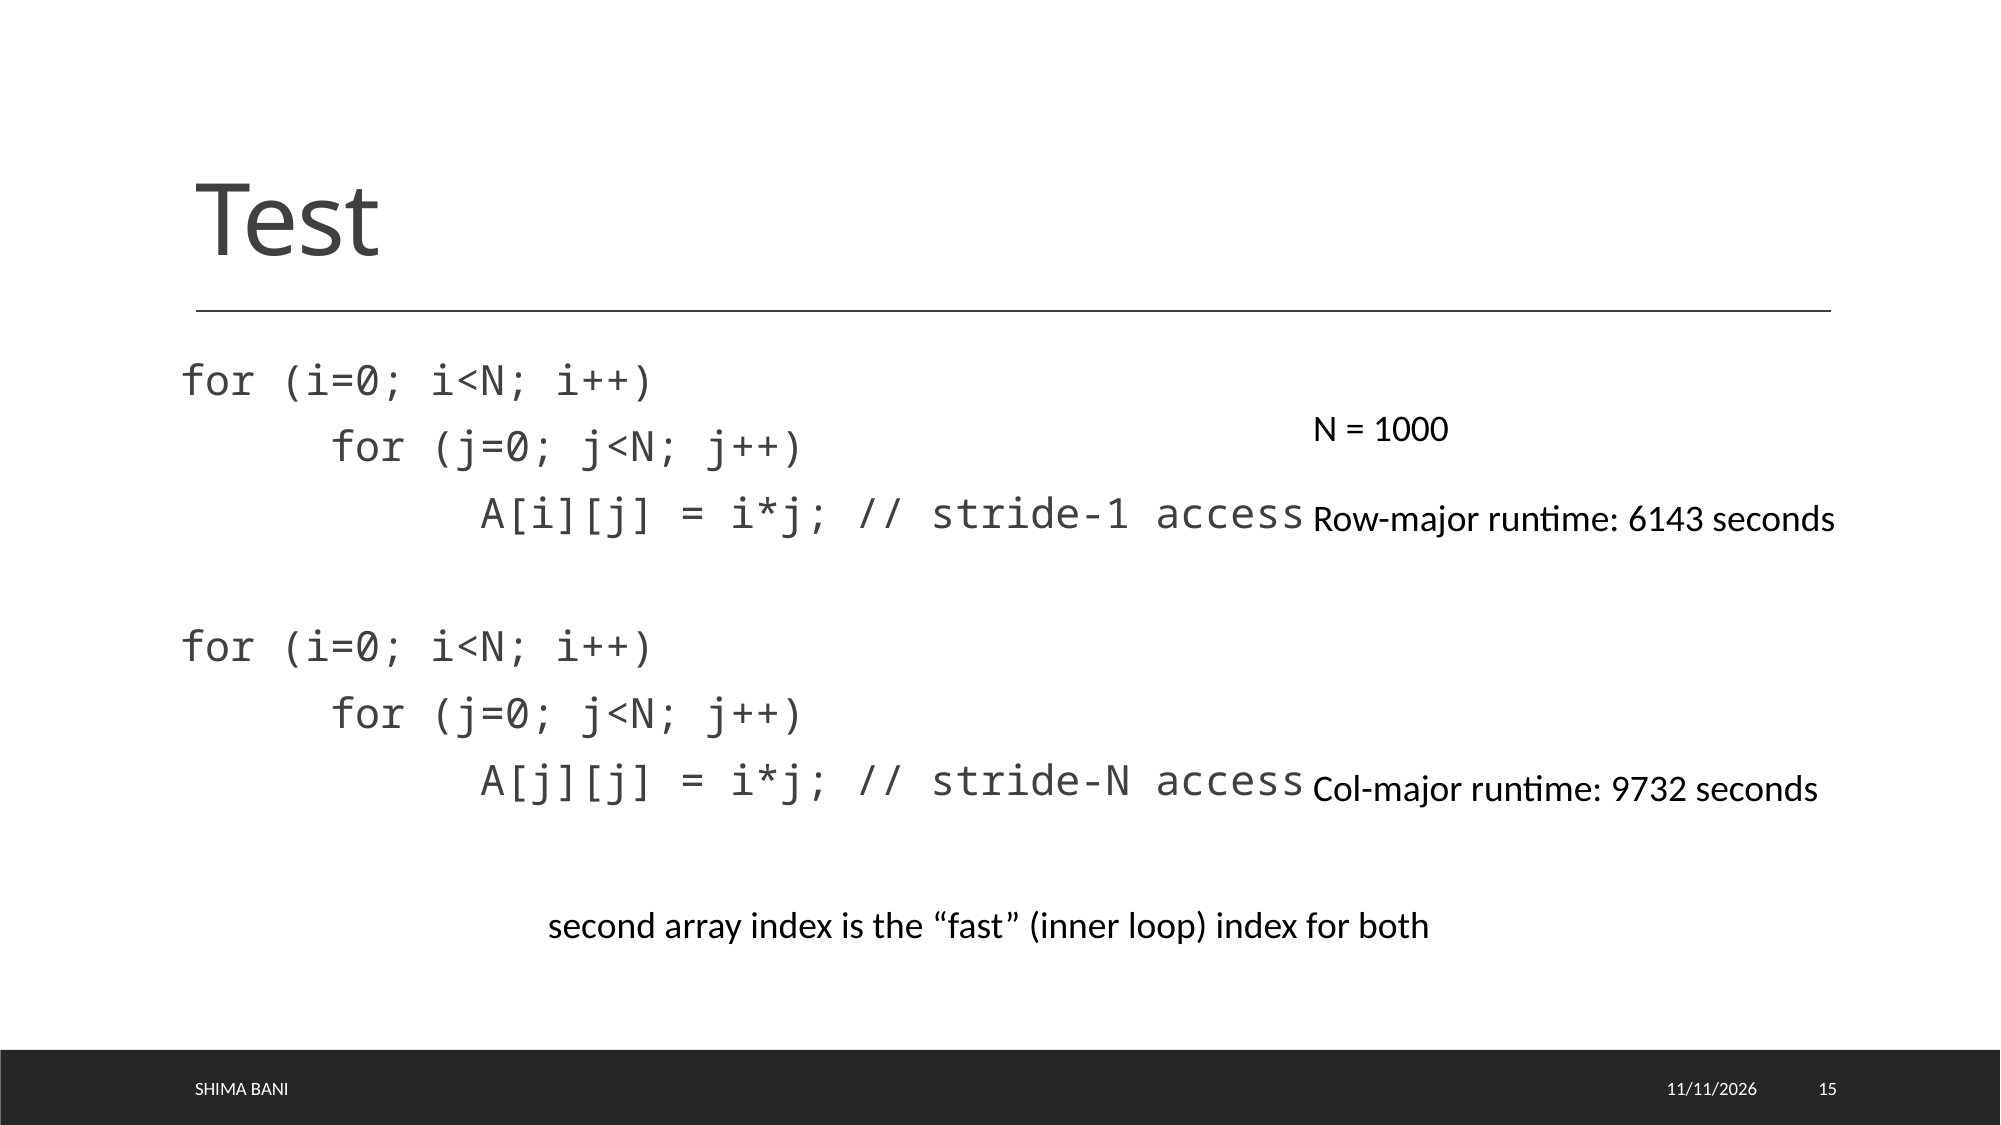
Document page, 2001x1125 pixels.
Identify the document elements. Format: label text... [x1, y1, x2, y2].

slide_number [1348, 1057, 1773, 1118]
title Test [180, 47, 1830, 285]
slide_number 15 [1803, 1057, 1932, 1118]
list for (i=0; i<N; i++) for (j=0; j<N; j++) A[i][j] = i*j; // stride-1 access for (i=0; i<N; i++) for (j=0; j<N; j++) A[j][j] = i*j; // stride-N access [180, 345, 1830, 963]
footer Shima Bani [180, 1057, 1299, 1118]
text_box N = 1000 Row-major runtime: 6143 seconds Col-major runtime: 9732 seconds [1298, 396, 1865, 817]
text_box second array index is the “fast” (inner loop) index for both [533, 893, 1534, 954]
